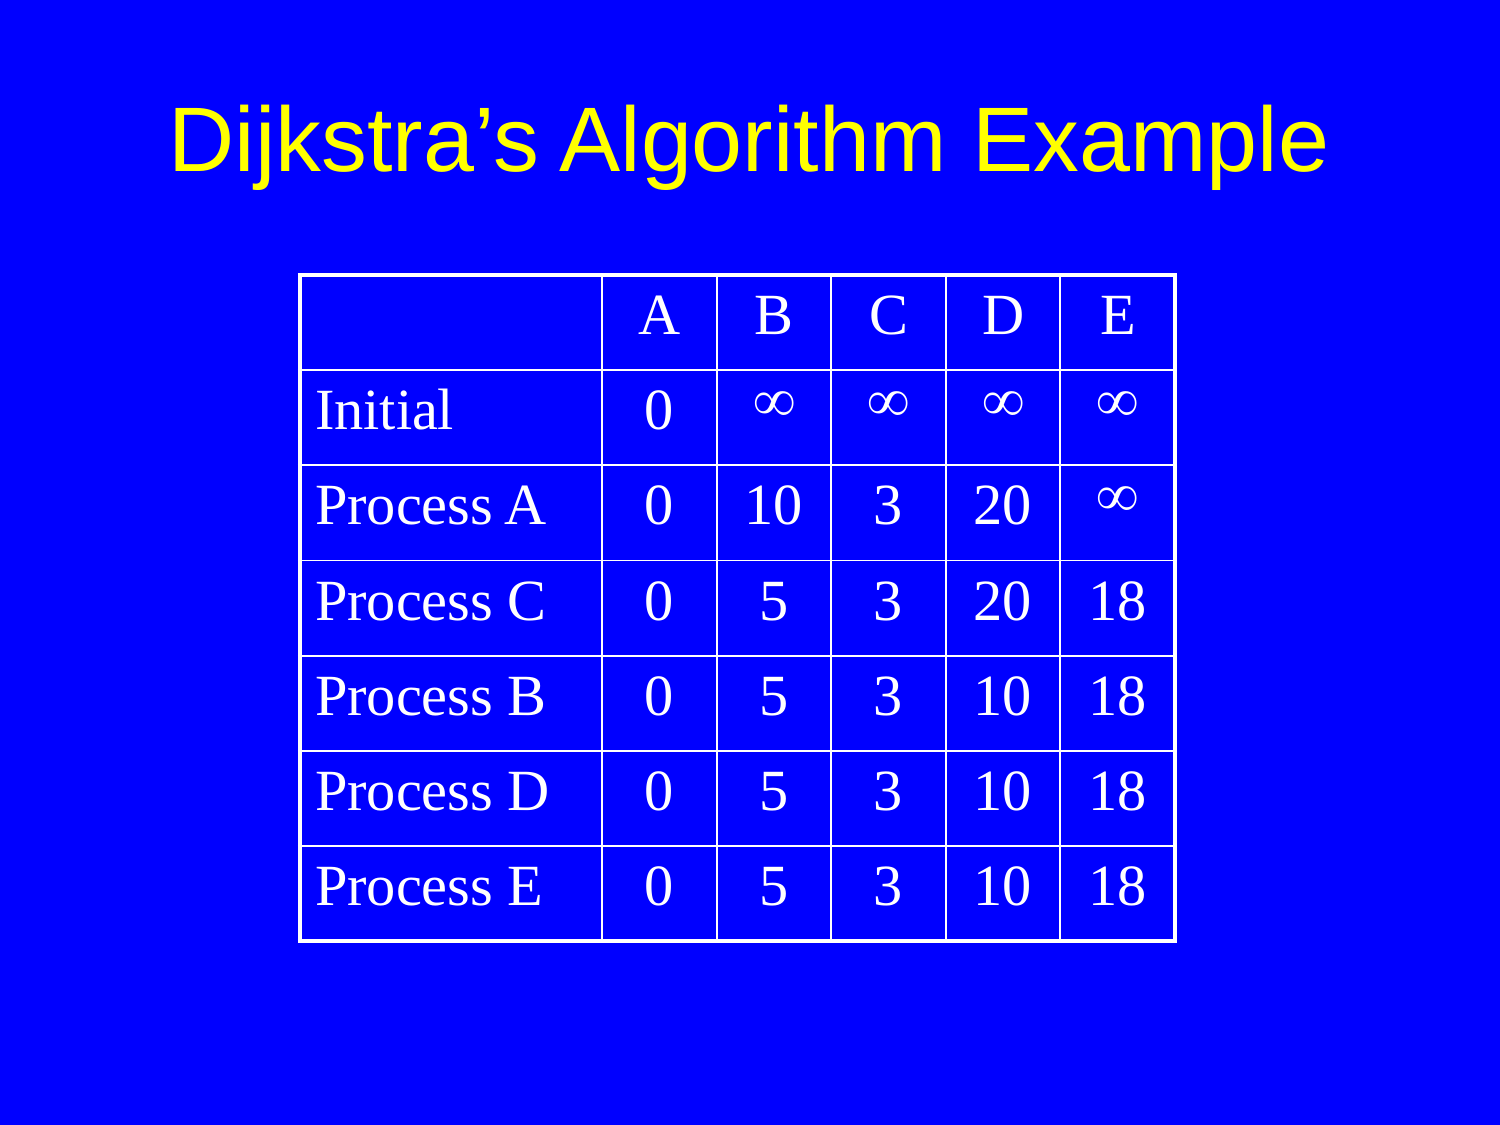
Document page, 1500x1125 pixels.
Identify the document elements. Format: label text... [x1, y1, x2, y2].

table_header A [603, 277, 716, 369]
table_cell Initial [302, 371, 601, 464]
table_cell Process E [302, 847, 601, 939]
table_header D [947, 277, 1059, 369]
table_cell 10 [947, 657, 1059, 750]
table_cell 0 [603, 847, 716, 939]
table_cell 3 [832, 657, 945, 750]
table_cell 20 [947, 561, 1059, 655]
table_cell 0 [603, 561, 716, 655]
title Dijkstra’s Algorithm Example [74, 59, 1425, 210]
table_cell 10 [718, 466, 830, 560]
table_cell 18 [1061, 847, 1173, 939]
table_header B [718, 277, 830, 369]
table_cell  [1061, 466, 1173, 560]
table_cell 10 [947, 847, 1059, 939]
table_cell 0 [603, 466, 716, 560]
table_cell 5 [718, 847, 830, 939]
table_cell 0 [603, 371, 716, 464]
table_cell 18 [1061, 752, 1173, 845]
table_cell 0 [603, 657, 716, 750]
table_cell 5 [718, 657, 830, 750]
table_cell Process D [302, 752, 601, 845]
table_cell 3 [832, 561, 945, 655]
table_cell Process B [302, 657, 601, 750]
table_cell 3 [832, 466, 945, 560]
table_cell 3 [832, 847, 945, 939]
list [74, 262, 1425, 1013]
table_cell 5 [718, 752, 830, 845]
table_cell 5 [718, 561, 830, 655]
table_header E [1061, 277, 1173, 369]
table_cell 10 [947, 752, 1059, 845]
table_cell 20 [947, 466, 1059, 560]
table_cell 18 [1061, 561, 1173, 655]
table_cell  [832, 371, 945, 464]
table_header [302, 277, 601, 369]
table_cell  [947, 371, 1059, 464]
table_cell 0 [603, 752, 716, 845]
table_cell 3 [832, 752, 945, 845]
table_cell 18 [1061, 657, 1173, 750]
table_cell Process A [302, 466, 601, 560]
table_cell  [718, 371, 830, 464]
table_header C [832, 277, 945, 369]
table_cell  [1061, 371, 1173, 464]
table_cell Process C [302, 561, 601, 655]
